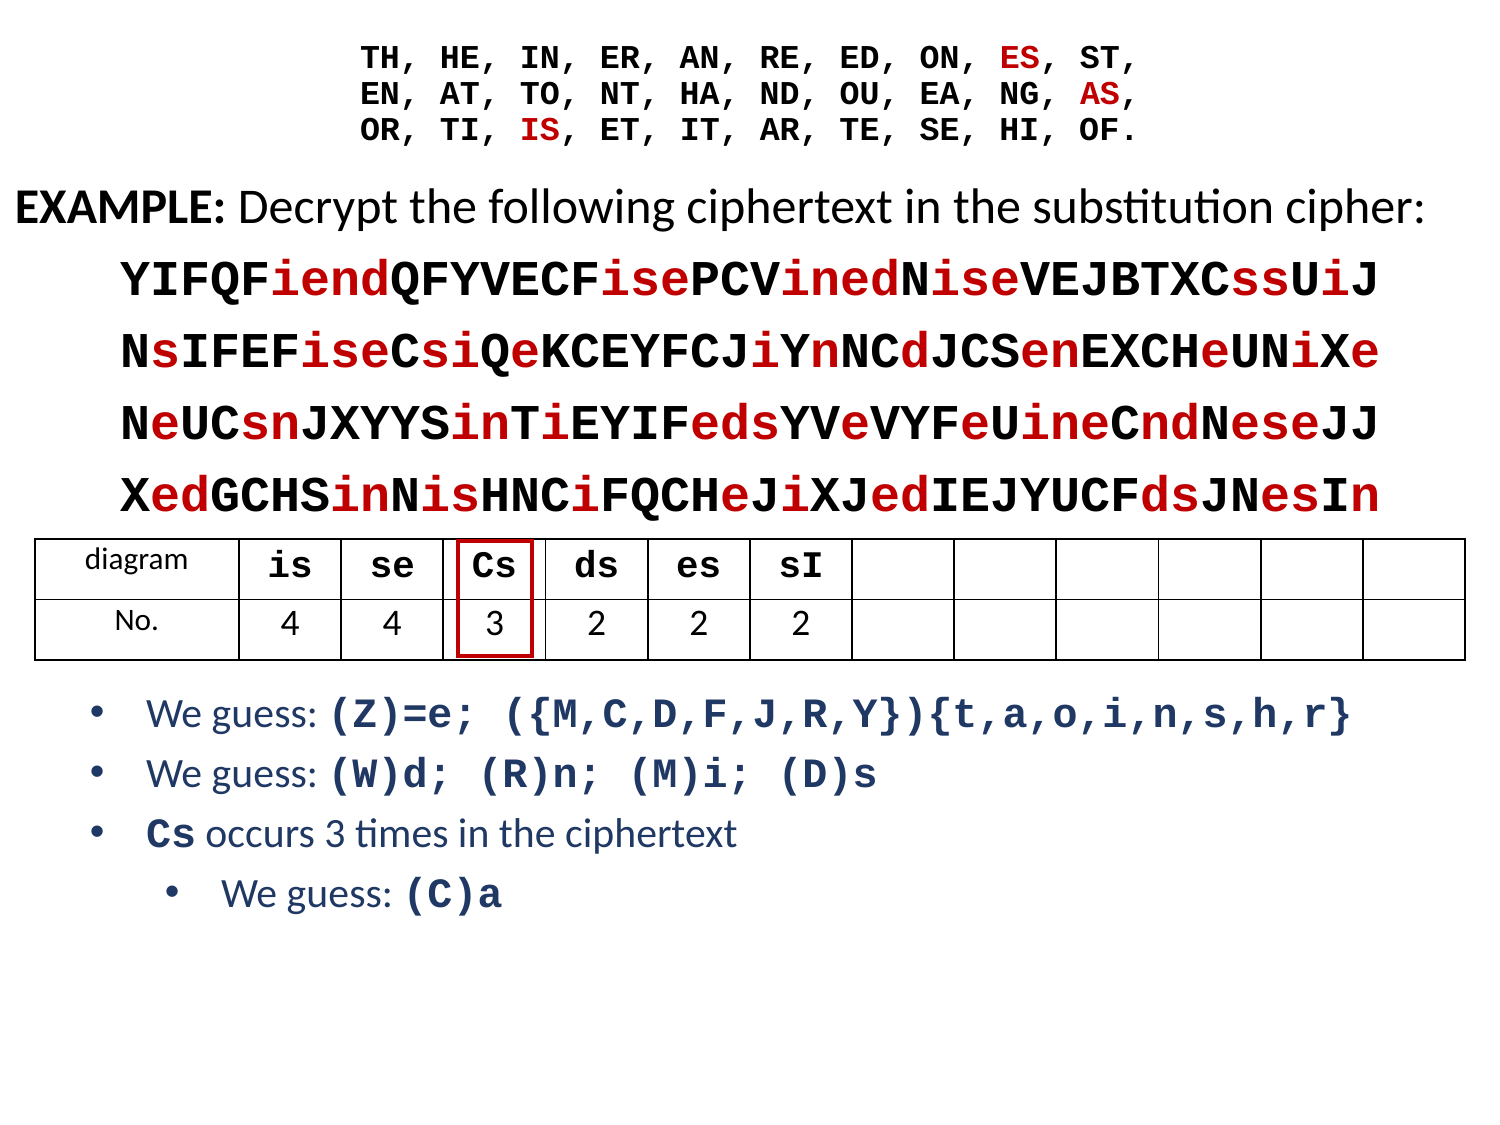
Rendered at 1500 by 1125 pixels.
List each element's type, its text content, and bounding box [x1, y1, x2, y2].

title TH, HE, IN, ER, AN, RE, ED, ON, ES, ST, EN, AT, TO, NT, HA, ND, OU, EA, NG, AS, OR, TI, IS, ET, IT, AR, TE, SE, HI, OF. [0, 0, 1500, 154]
table_header [1159, 540, 1260, 599]
table_cell 4 [342, 600, 442, 659]
table_header [1057, 540, 1158, 599]
text_box [456, 539, 534, 658]
table_header [1262, 540, 1362, 599]
table_cell 2 [649, 600, 749, 659]
table_header is [240, 540, 340, 599]
table_cell [853, 600, 953, 659]
table_cell [1159, 600, 1260, 659]
table_header ds [546, 540, 647, 599]
table_header Cs [460, 543, 530, 599]
table_header [853, 540, 953, 599]
table_header Cs [534, 540, 545, 599]
table_header se [342, 540, 442, 599]
table_cell No. [36, 600, 238, 659]
table_cell [1262, 600, 1362, 659]
table_cell 2 [546, 600, 647, 659]
table_cell [1364, 600, 1464, 659]
table_header [955, 540, 1055, 599]
table_cell 3 [444, 600, 545, 659]
table_header Cs [444, 540, 456, 599]
text_box EXAMPLE: Decrypt the following ciphertext in the substitution cipher: YIFQFiendQFYVECFisePCVinedNiseVEJBTXCssUiJ NsIFEFiseCsiQeKCEYFCJiYnNCdJCSenEXCHeUNiXe NeUCsnJXYYSinTiEYIFedsYVeVYFeUineCndNeseJJ XedGCHSinNisHNCiFQCHeJiXJedIEJYUCFdsJNesIn [0, 154, 1500, 529]
table_header diagram [36, 540, 238, 599]
table_cell [955, 600, 1055, 659]
table_header sI [751, 540, 851, 599]
table_cell 4 [240, 600, 340, 659]
table_cell [1057, 600, 1158, 659]
table_header [1364, 540, 1464, 599]
table_cell 2 [751, 600, 851, 659]
table_header es [649, 540, 749, 599]
